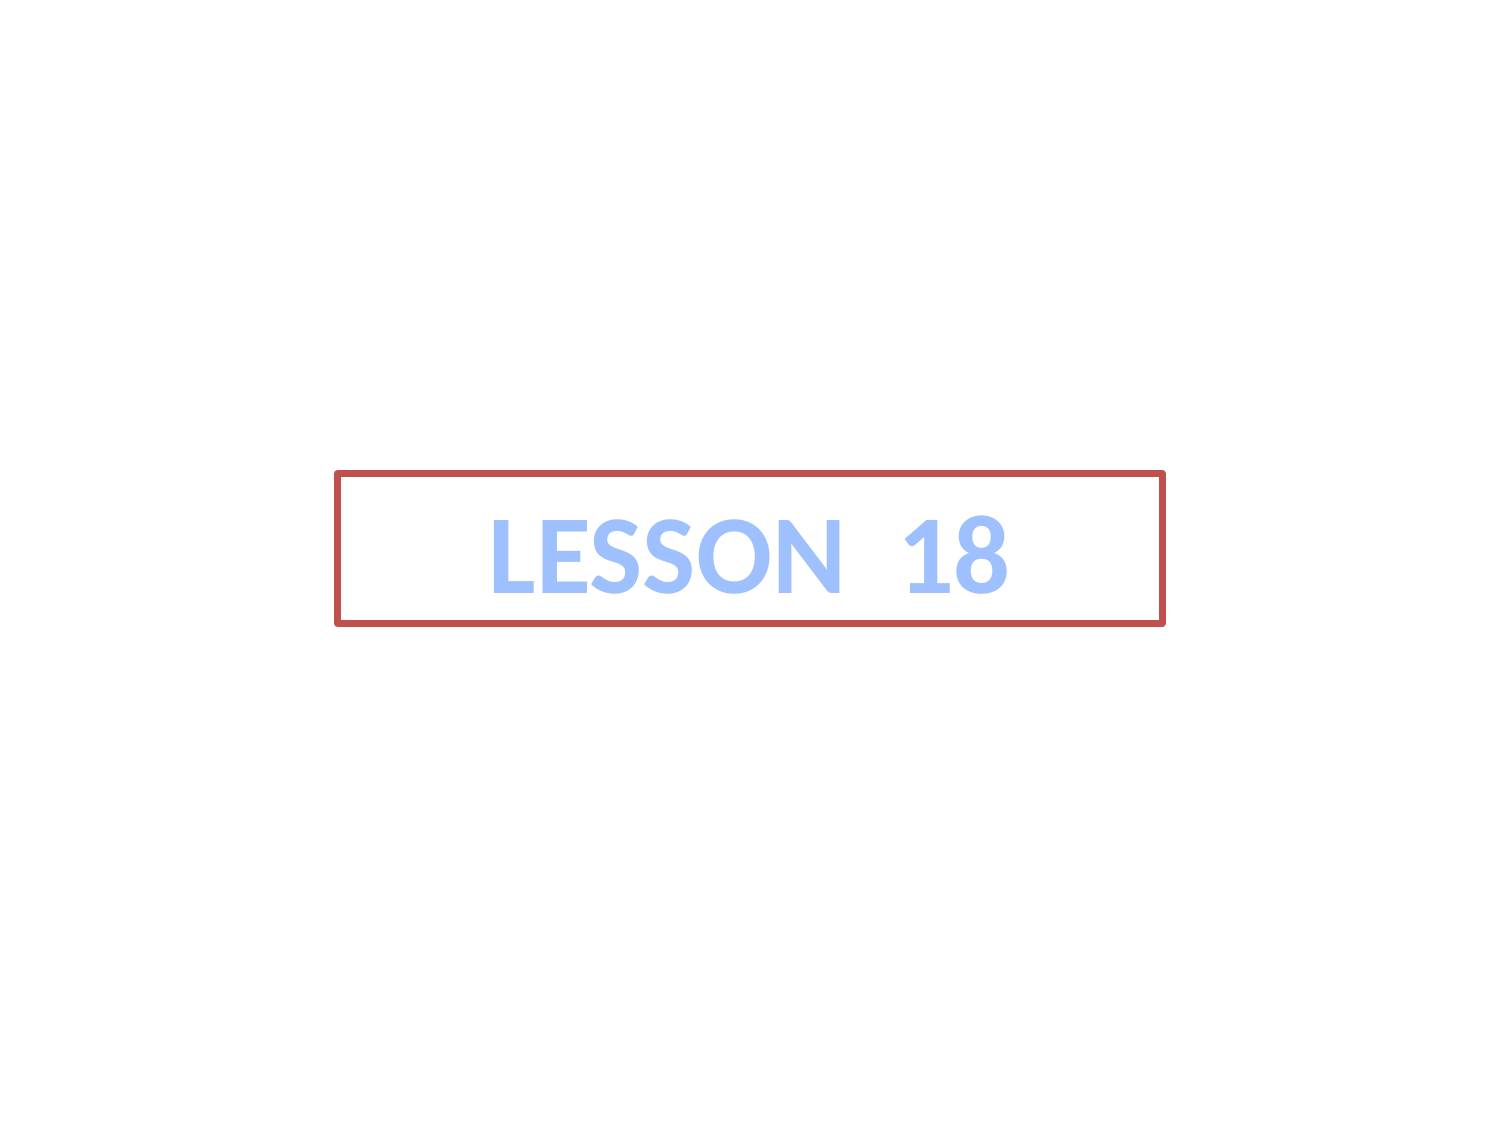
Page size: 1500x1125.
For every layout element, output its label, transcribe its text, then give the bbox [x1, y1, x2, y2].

text_box LESSON 18 [334, 470, 1166, 627]
